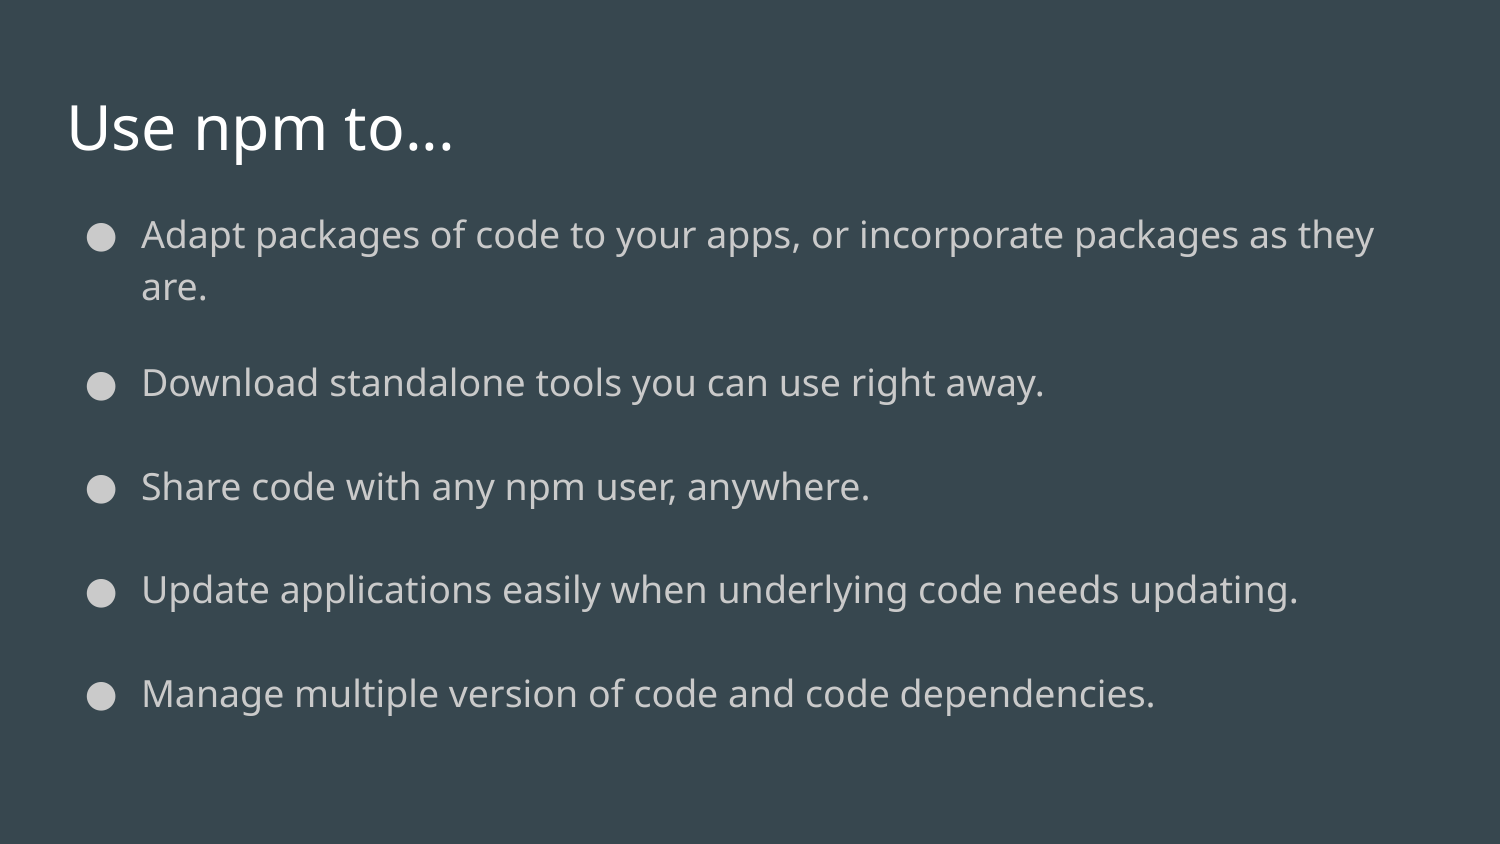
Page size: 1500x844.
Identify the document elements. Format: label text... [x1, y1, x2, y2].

list Adapt packages of code to your apps, or incorporate packages as they are. Download standalone tools you can use right away. Share code with any npm user, anywhere. Update applications easily when underlying code needs updating. Manage multiple version of code and code dependencies. [51, 189, 1449, 750]
title Use npm to... [51, 72, 1449, 167]
